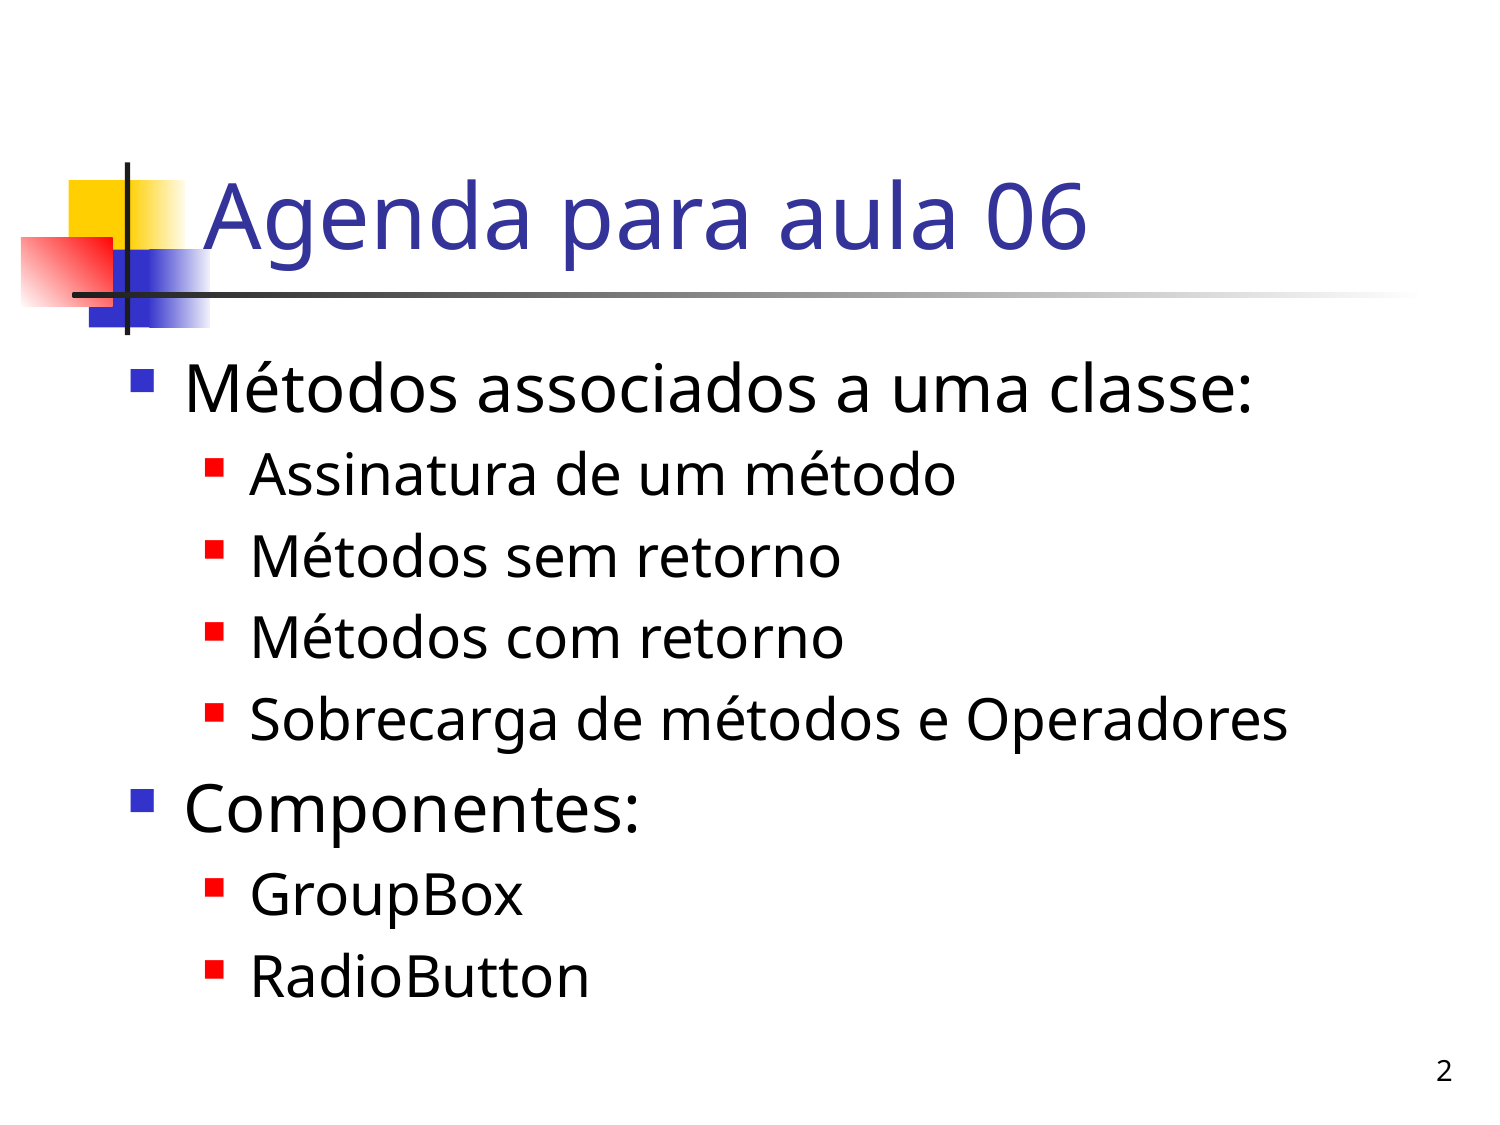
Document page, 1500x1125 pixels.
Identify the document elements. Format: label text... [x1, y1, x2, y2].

list Métodos associados a uma classe: Assinatura de um método Métodos sem retorno Métodos com retorno Sobrecarga de métodos e Operadores Componentes: GroupBox RadioButton [111, 337, 1388, 1014]
title Agenda para aula 06 [188, 34, 1468, 276]
slide_number 2 [1154, 1023, 1468, 1100]
